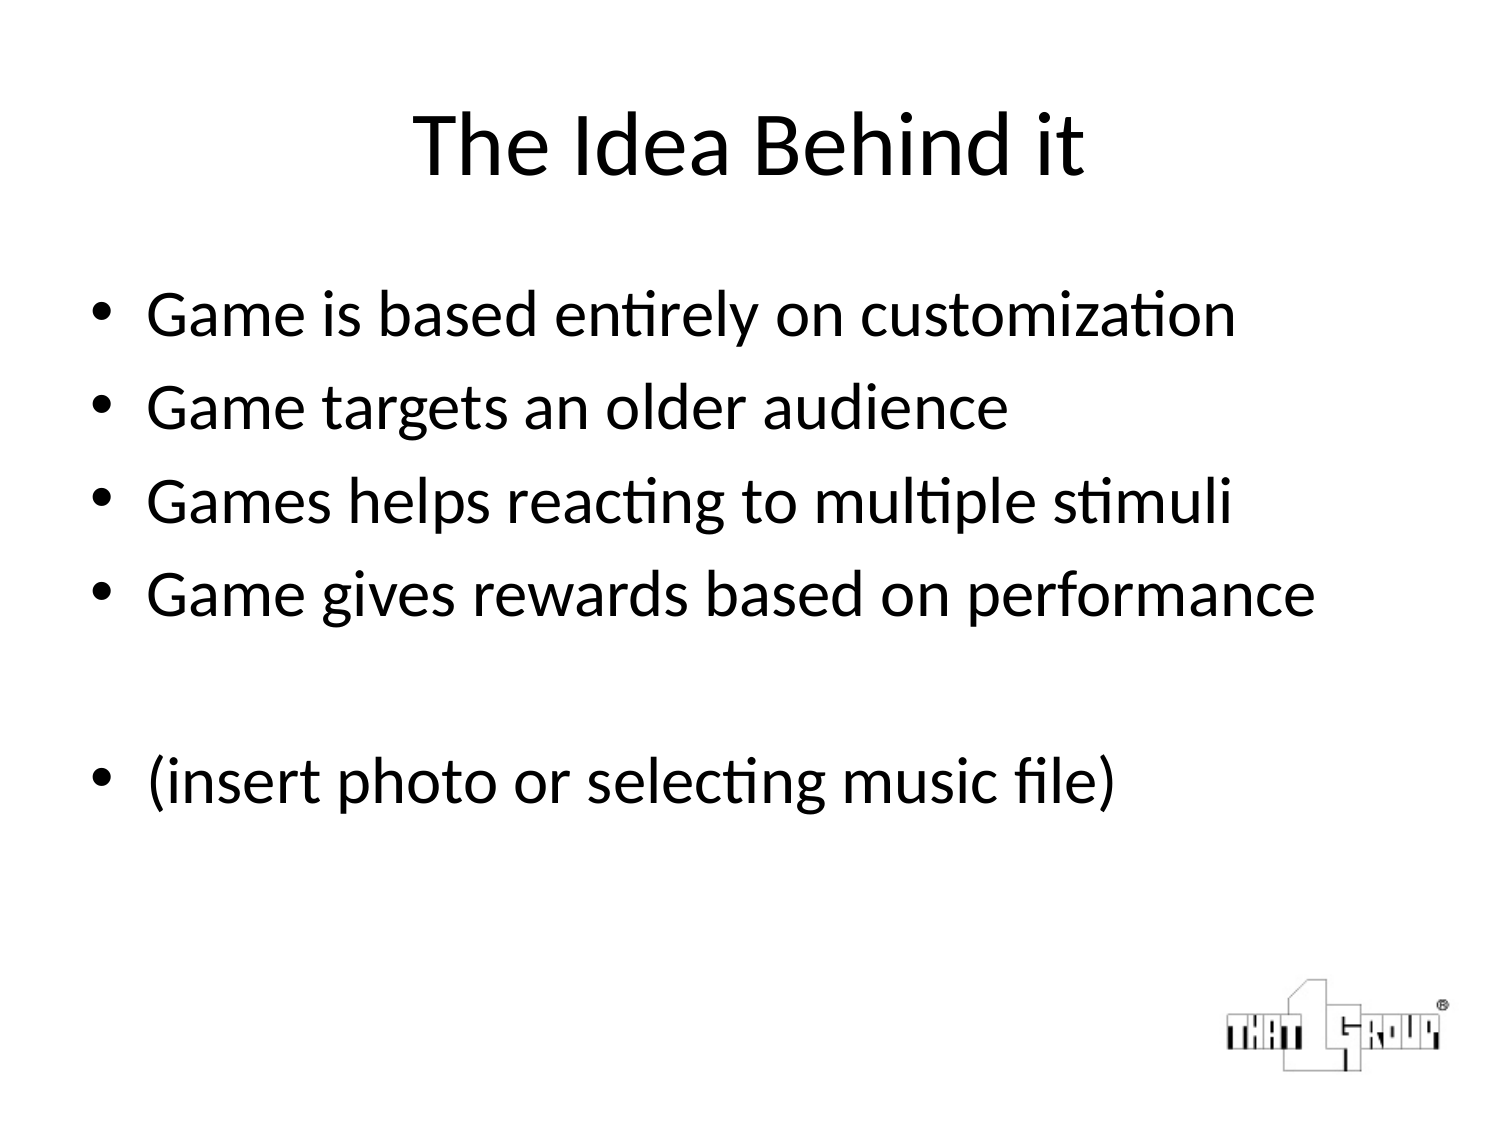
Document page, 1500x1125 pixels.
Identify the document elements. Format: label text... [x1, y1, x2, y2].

list Game is based entirely on customization Game targets an older audience Games helps reacting to multiple stimuli Game gives rewards based on performance (insert photo or selecting music file) [75, 262, 1425, 1005]
picture [1208, 937, 1459, 1125]
title The Idea Behind it [75, 45, 1425, 233]
